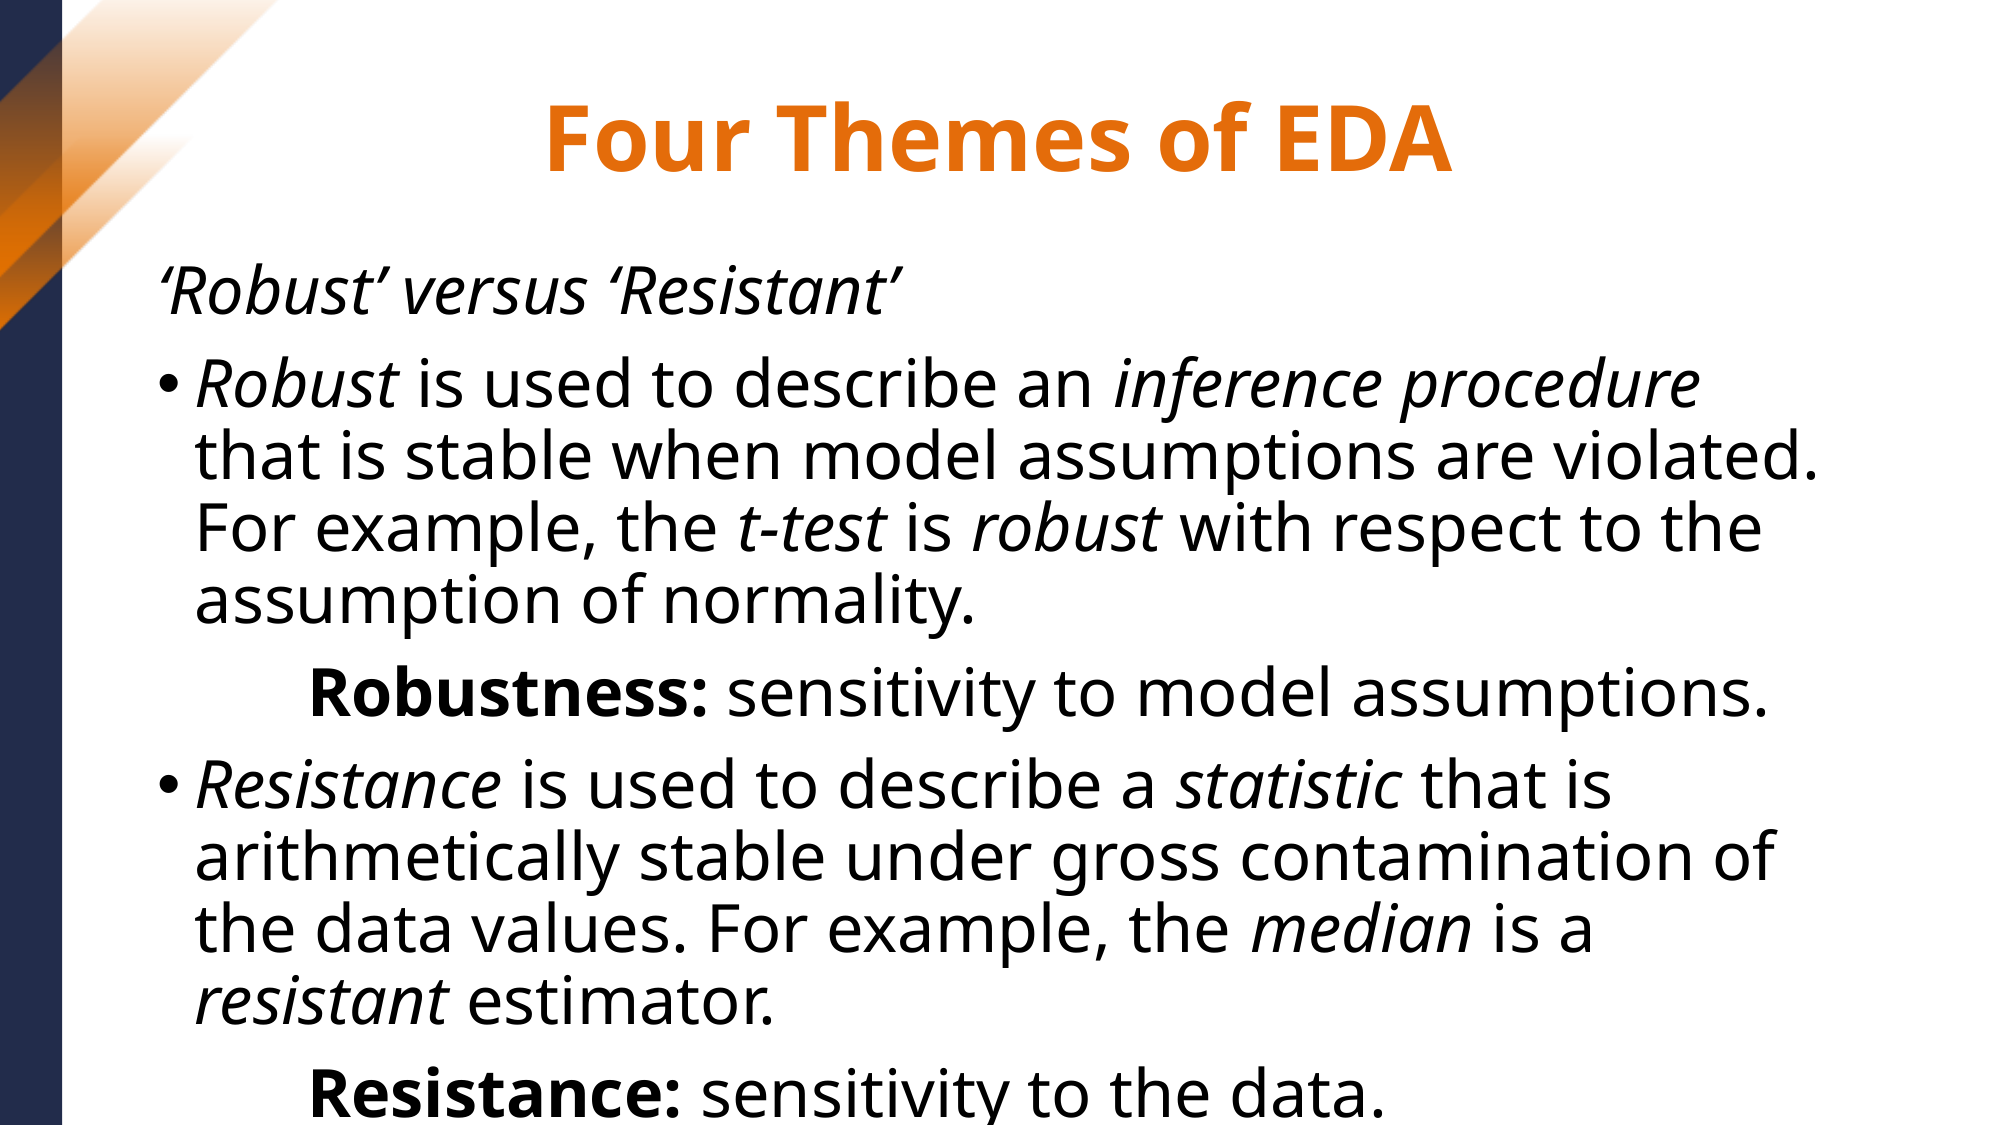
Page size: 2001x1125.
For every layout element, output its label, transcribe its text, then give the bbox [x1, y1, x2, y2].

title Four Themes of EDA [98, 84, 1899, 273]
picture [0, 0, 284, 338]
list ‘Robust’ versus ‘Resistant’ Robust is used to describe an inference procedure that is stable when model assumptions are violated. For example, the t-test is robust with respect to the assumption of normality. Robustness: sensitivity to model assumptions. Resistance is used to describe a statistic that is arithmetically stable under gross contamination of the data values. For example, the median is a resistant estimator. Resistance: sensitivity to the data. [142, 249, 1854, 976]
